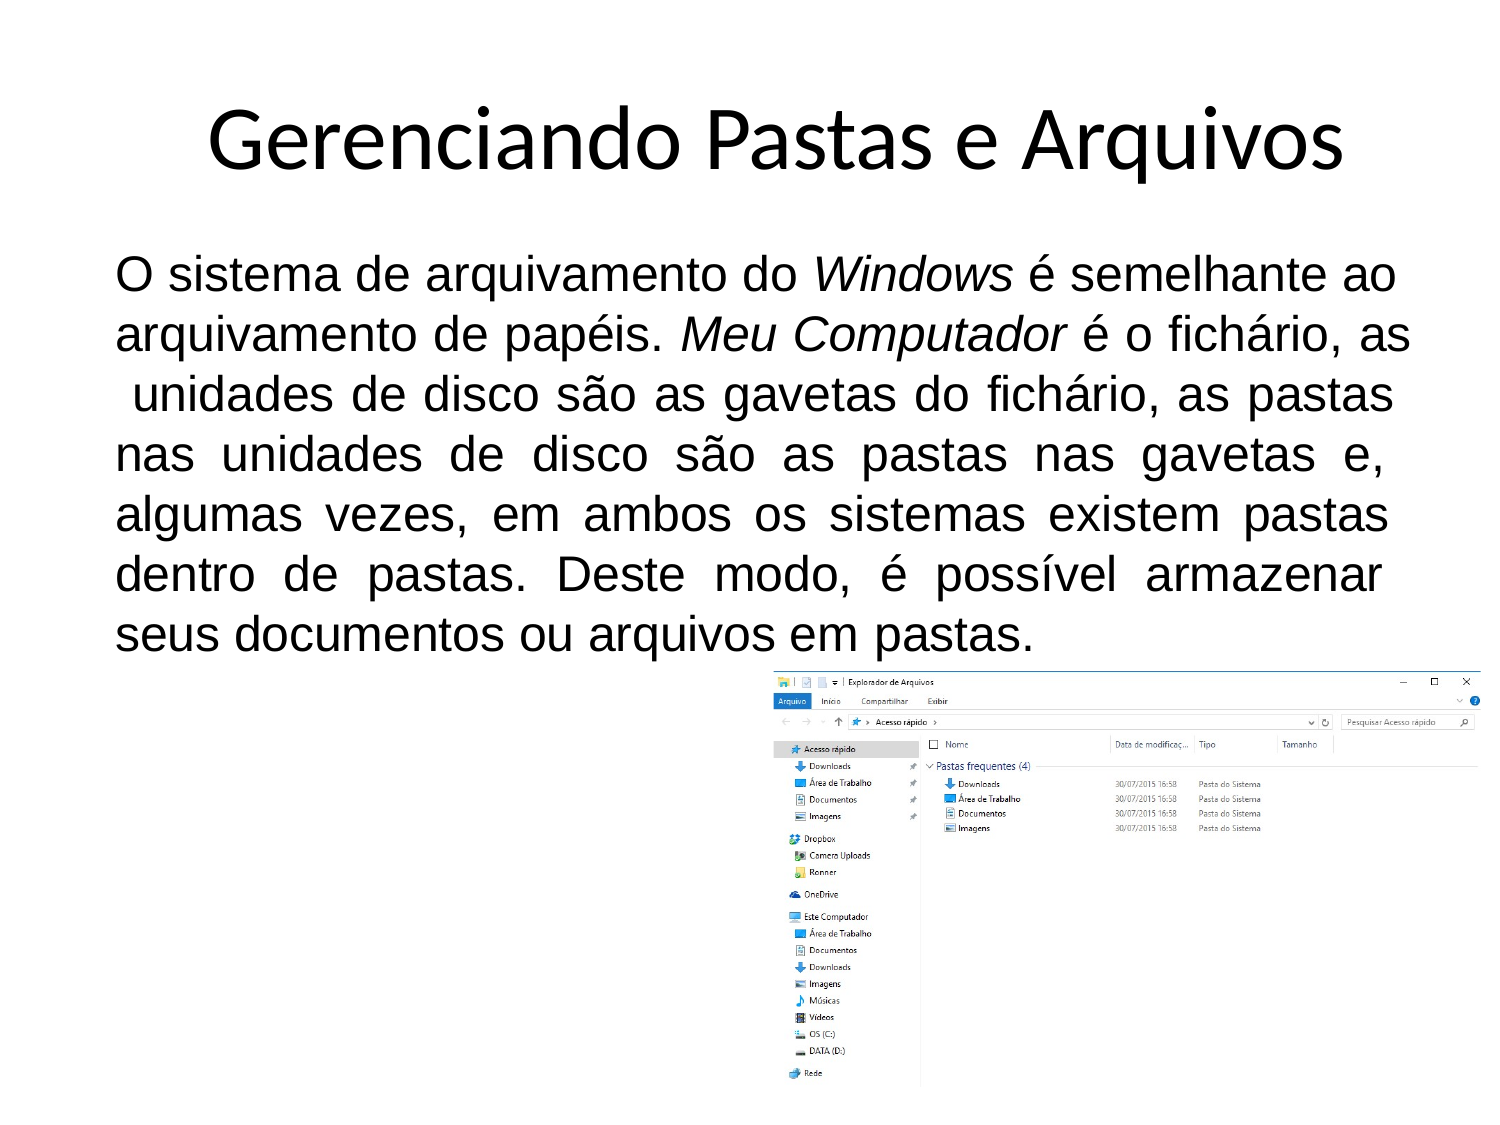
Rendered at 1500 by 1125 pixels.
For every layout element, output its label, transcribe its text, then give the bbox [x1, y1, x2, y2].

text_box O sistema de arquivamento do Windows é semelhante ao arquivamento de papéis. Meu Computador é o fichário, as unidades de disco são as gavetas do fichário, as pastas nas unidades de disco são as pastas nas gavetas e, algumas vezes, em ambos os sistemas existem pastas dentro de pastas. Deste modo, é possível armazenar seus documentos ou arquivos em pastas. [113, 238, 1413, 661]
title Gerenciando Pastas e Arquivos [205, 75, 1356, 238]
text_box [773, 671, 1481, 1087]
